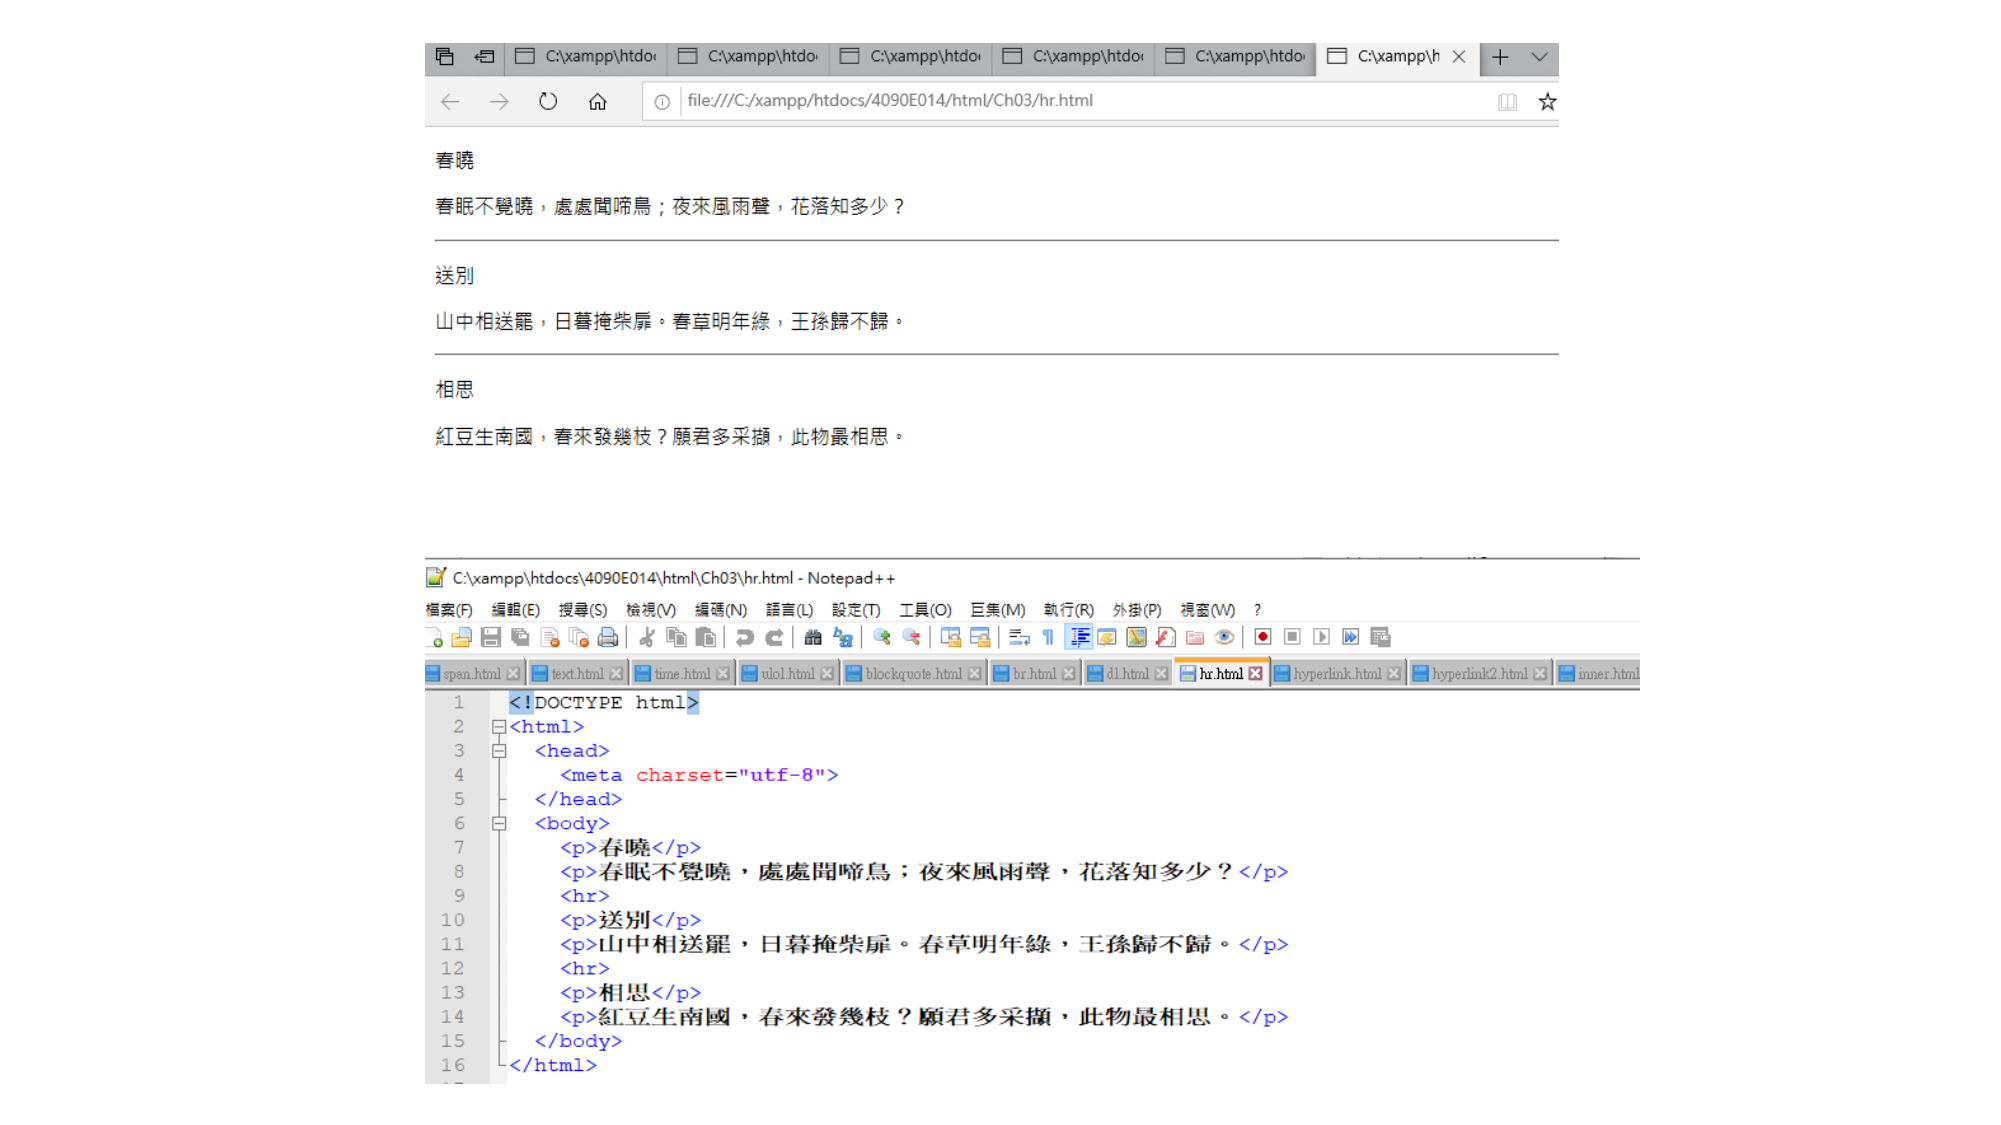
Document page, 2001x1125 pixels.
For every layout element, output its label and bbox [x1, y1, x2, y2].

picture [425, 557, 1640, 1084]
picture [425, 43, 1559, 475]
